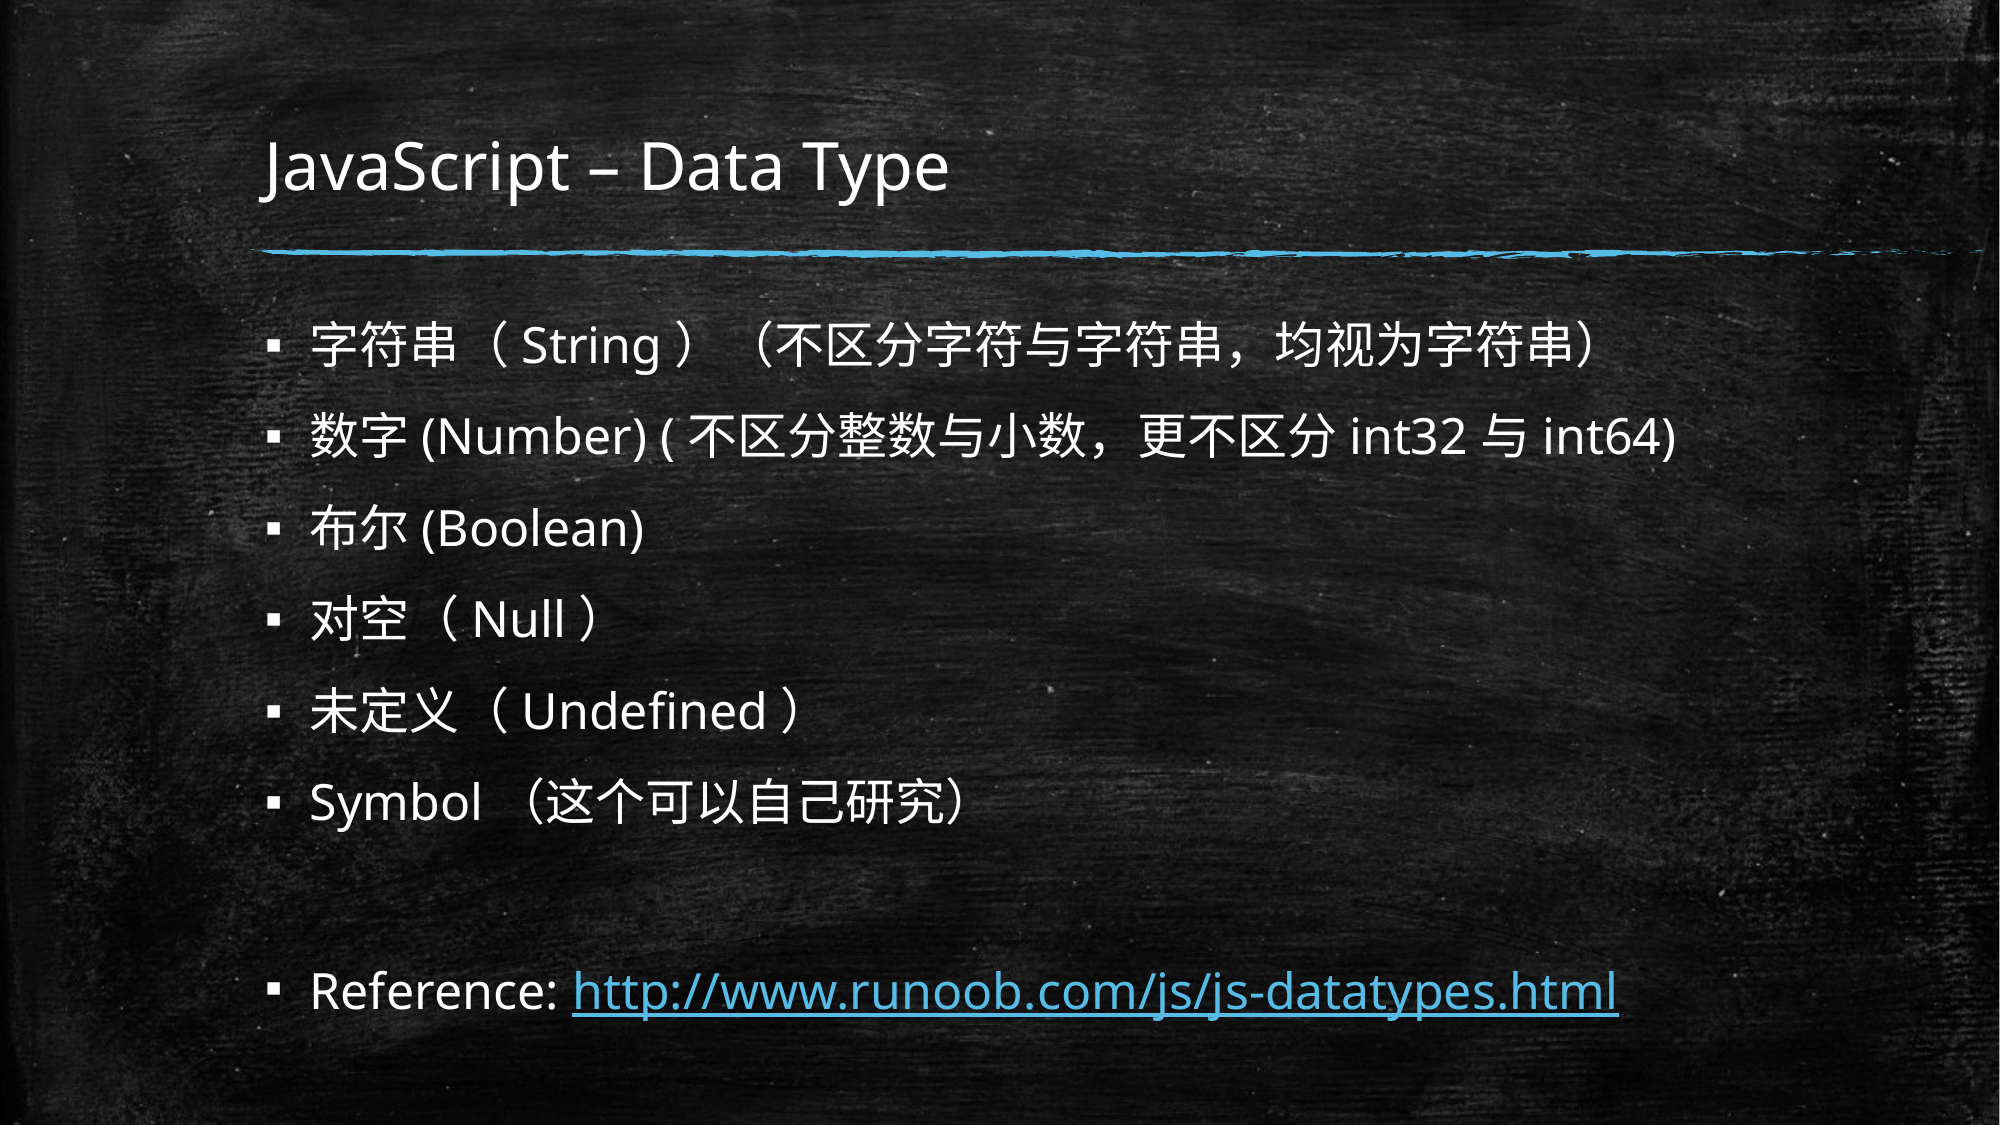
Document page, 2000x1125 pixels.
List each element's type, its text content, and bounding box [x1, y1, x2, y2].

title JavaScript – Data Type [249, 45, 1750, 213]
list 字符串（String）（不区分字符与字符串，均视为字符串） 数字(Number) (不区分整数与小数，更不区分int32与int64) 布尔(Boolean) 对空（Null） 未定义（Undefined） Symbol（这个可以自己研究） Reference: http://www.runoob.com/js/js-datatypes.html [249, 312, 1750, 1050]
